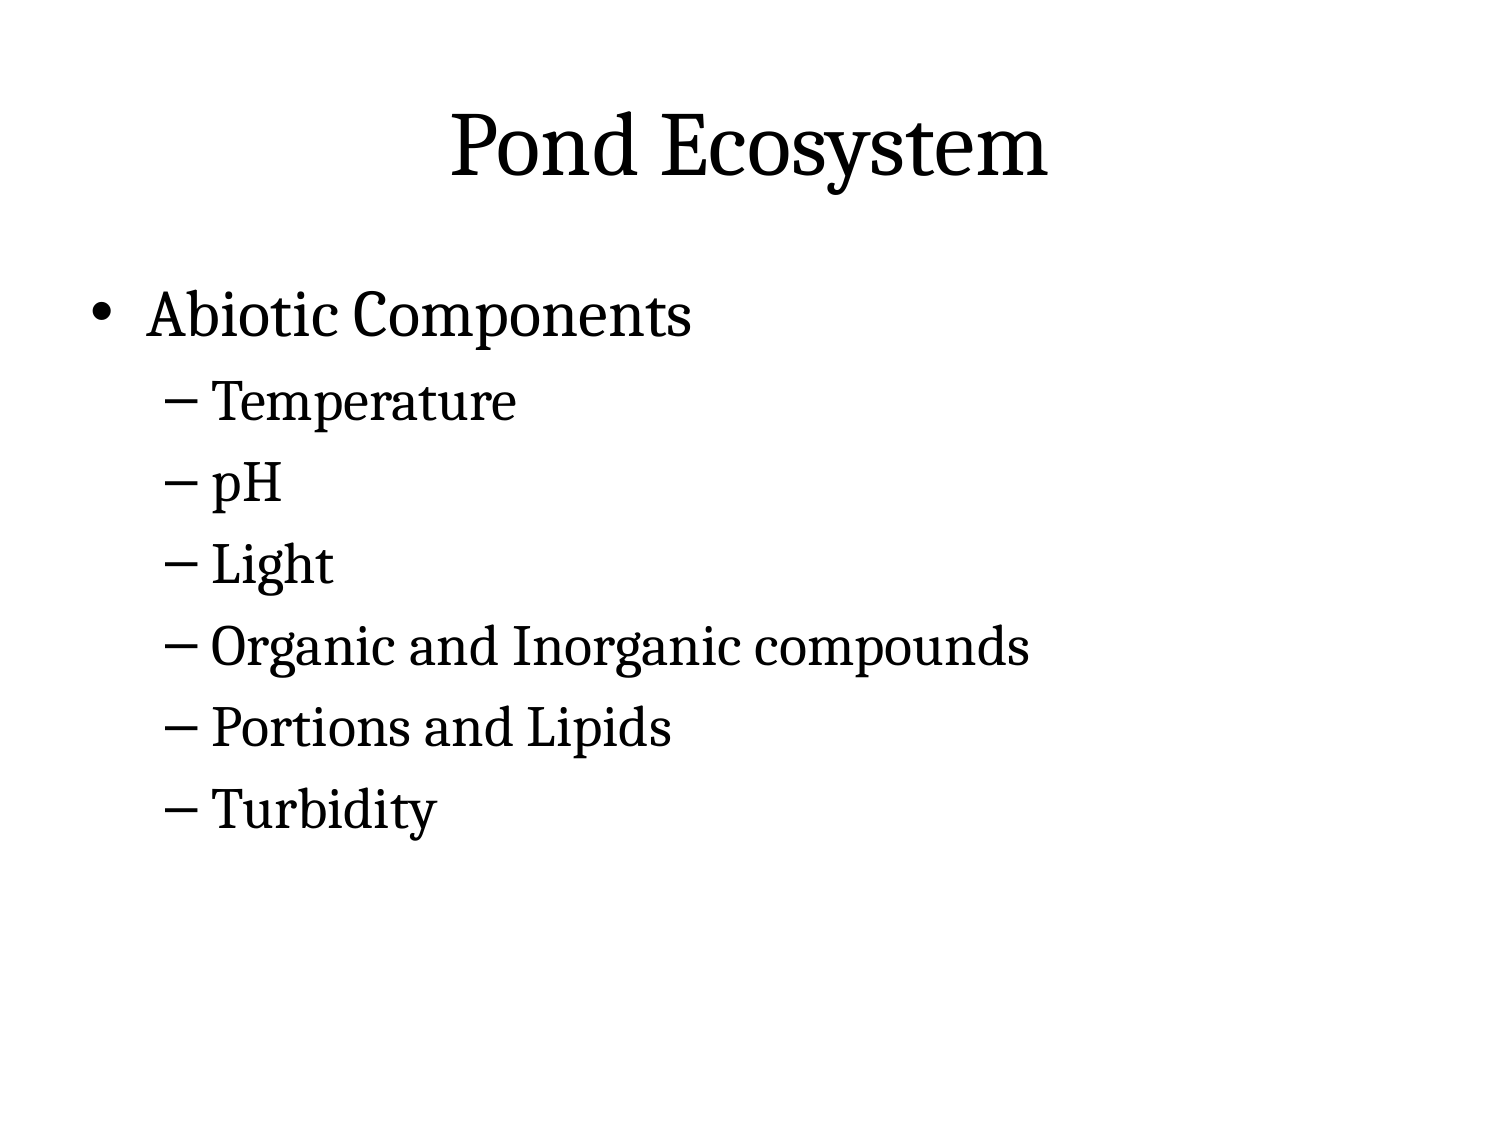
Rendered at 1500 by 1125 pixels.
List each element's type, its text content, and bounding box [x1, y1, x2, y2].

list Abiotic Components Temperature pH Light Organic and Inorganic compounds Portions and Lipids Turbidity [75, 262, 1425, 1005]
title Pond Ecosystem [75, 45, 1425, 233]
